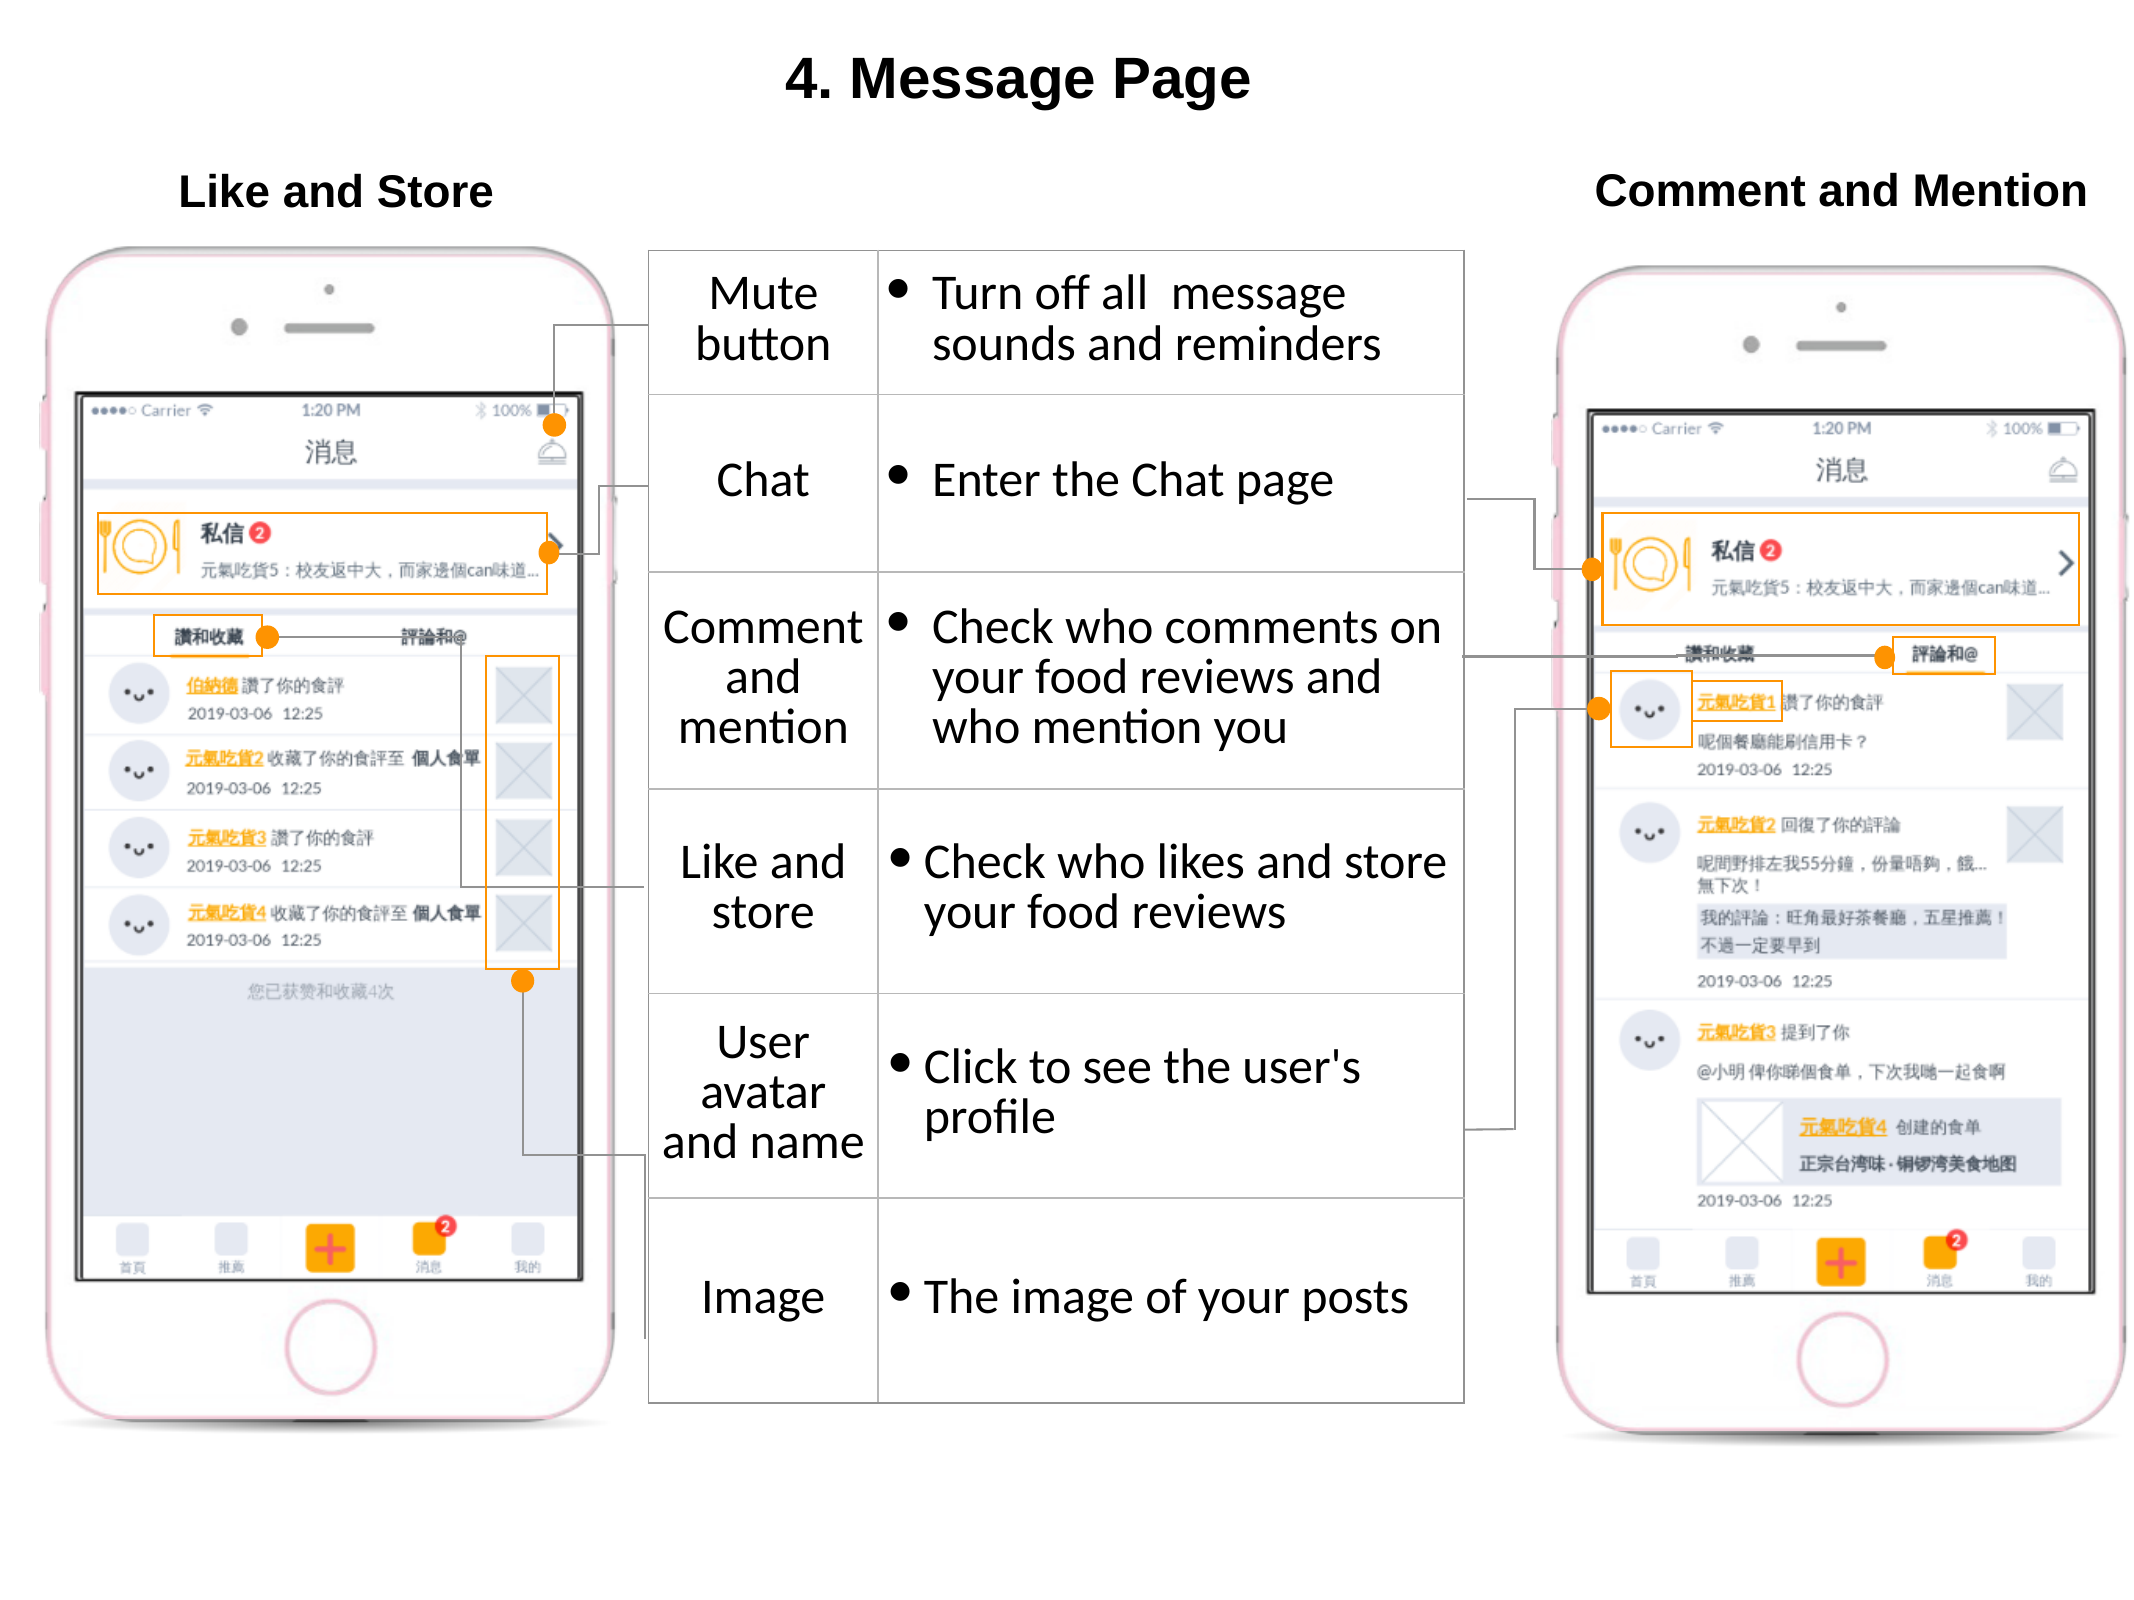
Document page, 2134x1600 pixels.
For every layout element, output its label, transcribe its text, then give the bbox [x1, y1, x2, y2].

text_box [1463, 708, 1611, 1130]
picture [1510, 250, 2134, 1451]
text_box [398, 1092, 770, 1216]
text_box Comment and Mention [1586, 152, 2097, 225]
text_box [1467, 499, 1603, 570]
table_cell Image [661, 1199, 877, 1402]
table_cell Comment and mention [661, 573, 877, 788]
table_header Turn off all message sounds and reminders [879, 251, 1463, 394]
table_cell Click to see the user's profile [879, 994, 1463, 1197]
table_cell Check who comments on your food reviews and who mention you [879, 573, 1463, 788]
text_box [278, 636, 645, 888]
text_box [557, 320, 647, 417]
picture [0, 234, 661, 1436]
text_box Like and Store [169, 153, 503, 226]
table_cell Like and store [661, 790, 877, 993]
table_header Mute button [649, 251, 877, 394]
table_cell Enter the Chat page [879, 395, 1463, 571]
table_cell Chat [661, 395, 877, 571]
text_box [547, 486, 650, 555]
text_box 4. Message Page [776, 31, 1261, 119]
table_cell Check who likes and store your food reviews [879, 790, 1463, 993]
table_cell User avatar and name [661, 994, 877, 1197]
table_cell The image of your posts [879, 1199, 1463, 1402]
